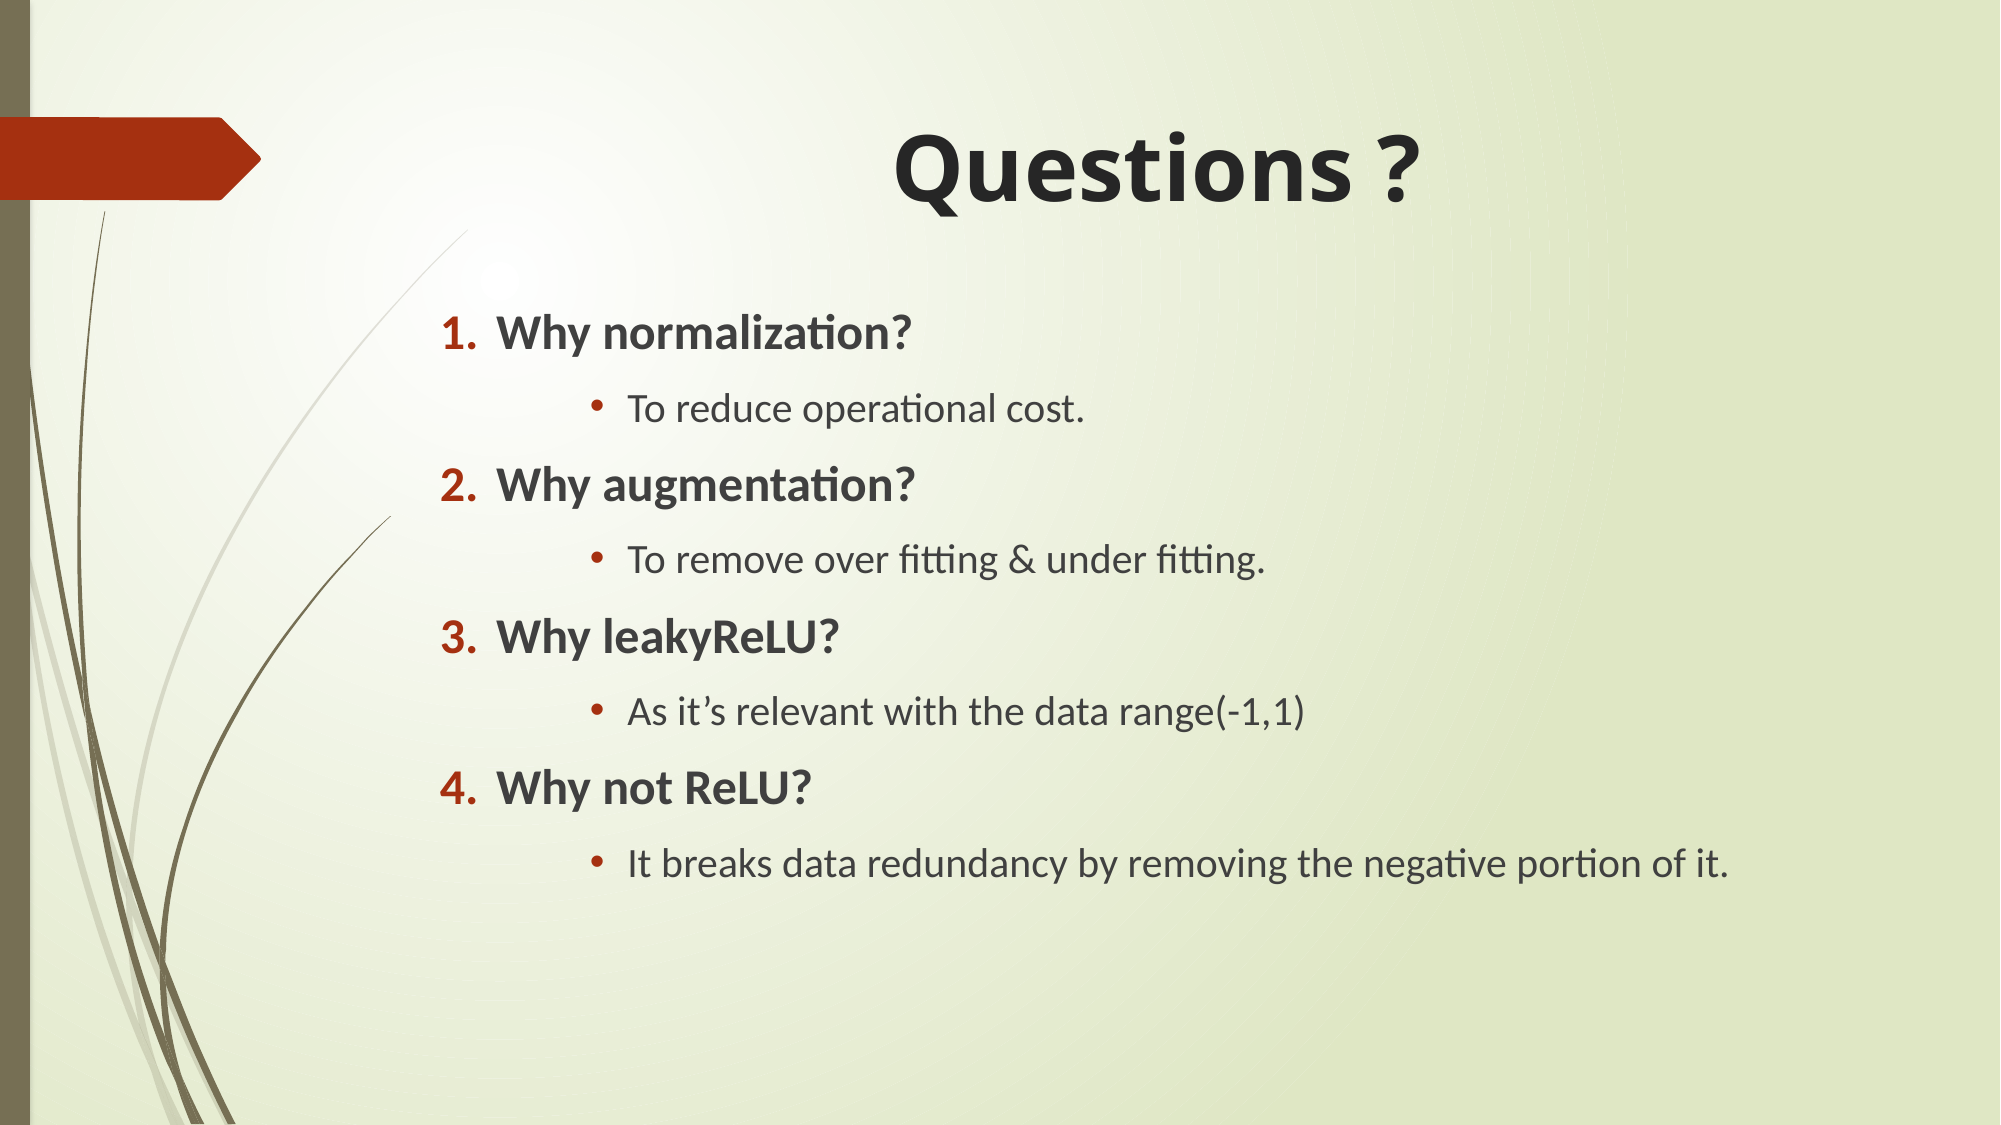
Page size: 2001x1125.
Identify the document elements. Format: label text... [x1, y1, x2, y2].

list Why normalization? To reduce operational cost. Why augmentation? To remove over fitting & under fitting. Why leakyReLU? As it’s relevant with the data range(-1,1) Why not ReLU? It breaks data redundancy by removing the negative portion of it. [424, 292, 1888, 970]
title Questions ? [425, 102, 1888, 257]
